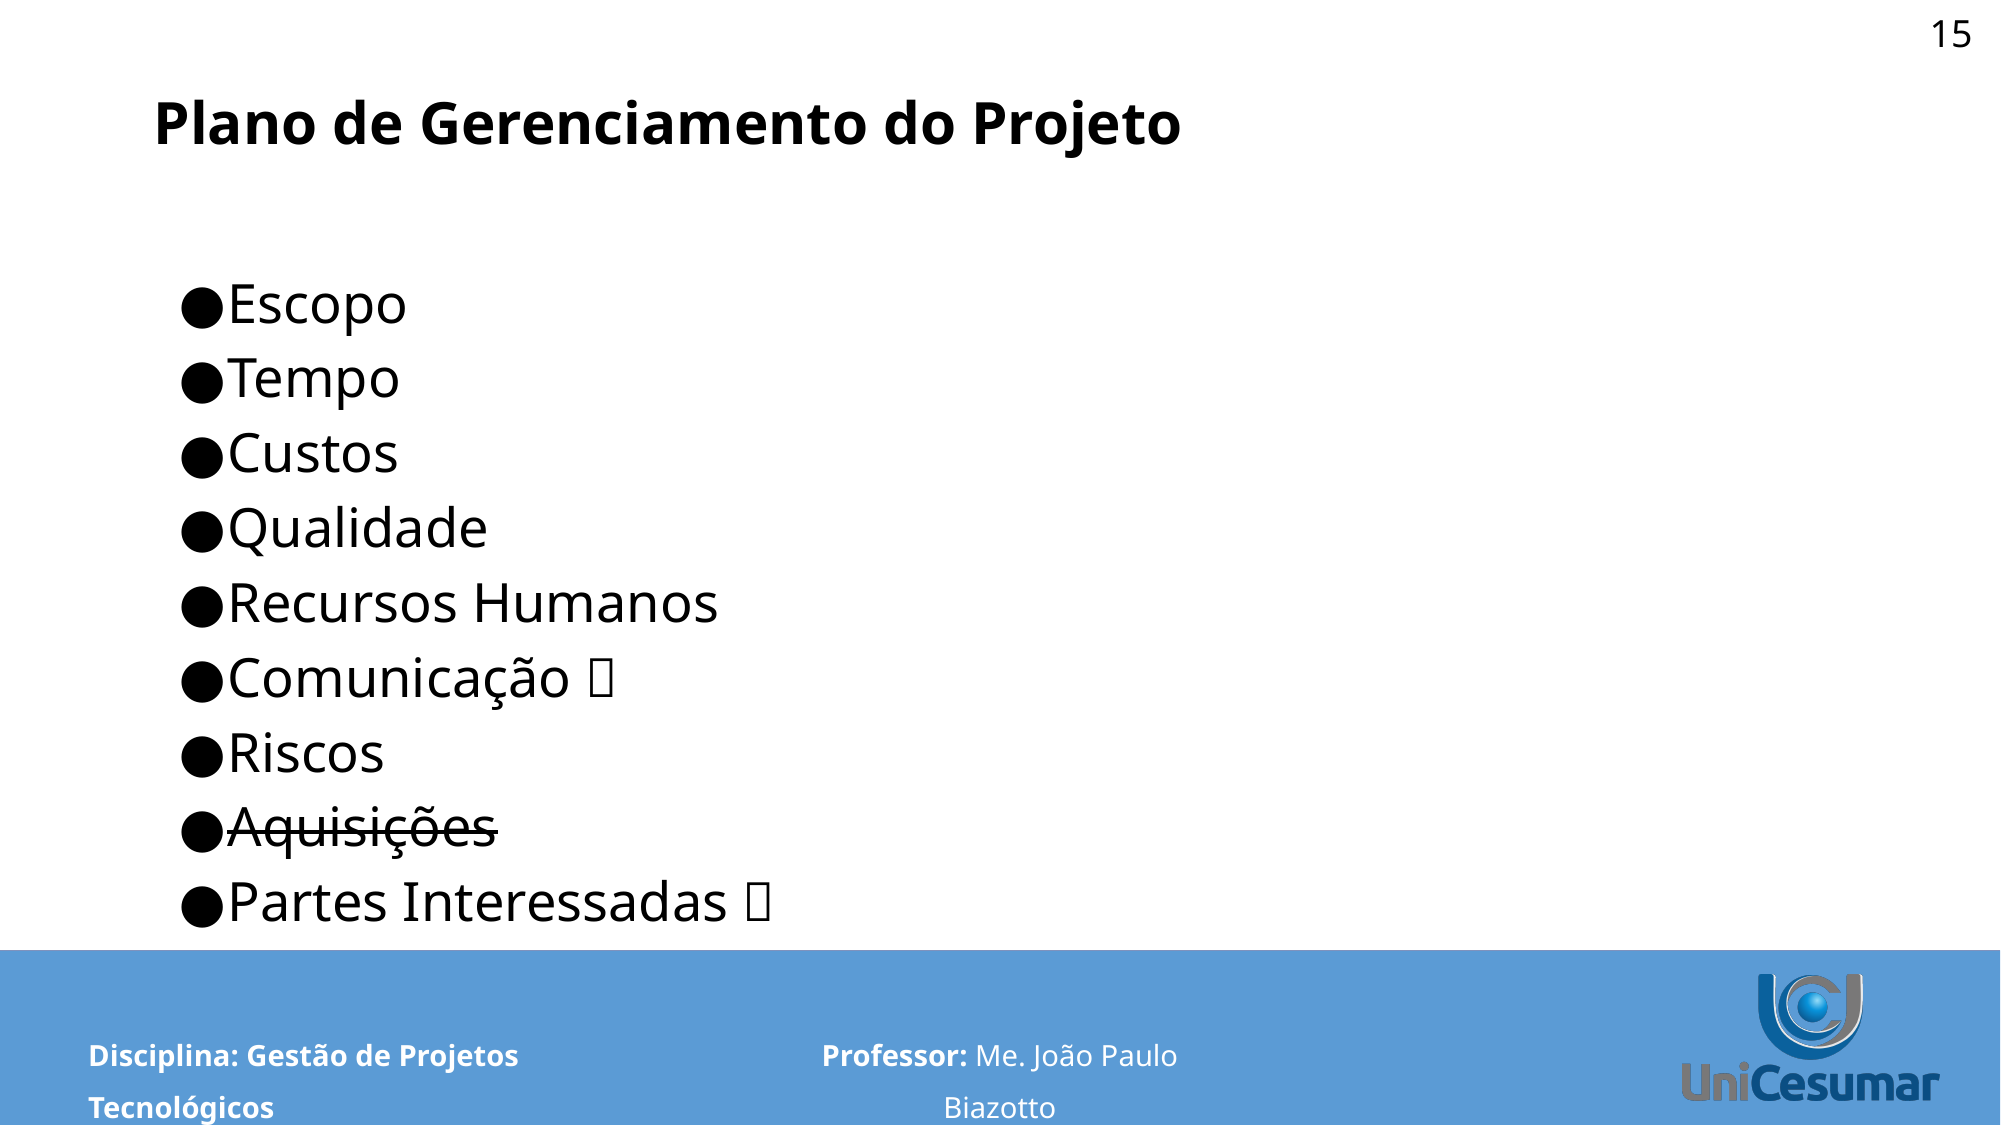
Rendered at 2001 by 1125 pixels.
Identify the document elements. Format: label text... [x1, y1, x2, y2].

list Escopo Tempo Custos Qualidade Recursos Humanos Comunicação ✅ Riscos Aquisições Partes Interessadas ✅ [137, 251, 1863, 950]
text_box Disciplina: Gestão de Projetos Tecnológicos [73, 1004, 705, 1125]
text_box Professor: Me. João Paulo Biazotto [753, 1004, 1247, 1125]
slide_number ‹#› [1537, 5, 1988, 66]
text_box [0, 950, 2000, 1125]
picture [1585, 958, 1940, 1117]
title Plano de Gerenciamento do Projeto [138, 43, 1864, 190]
